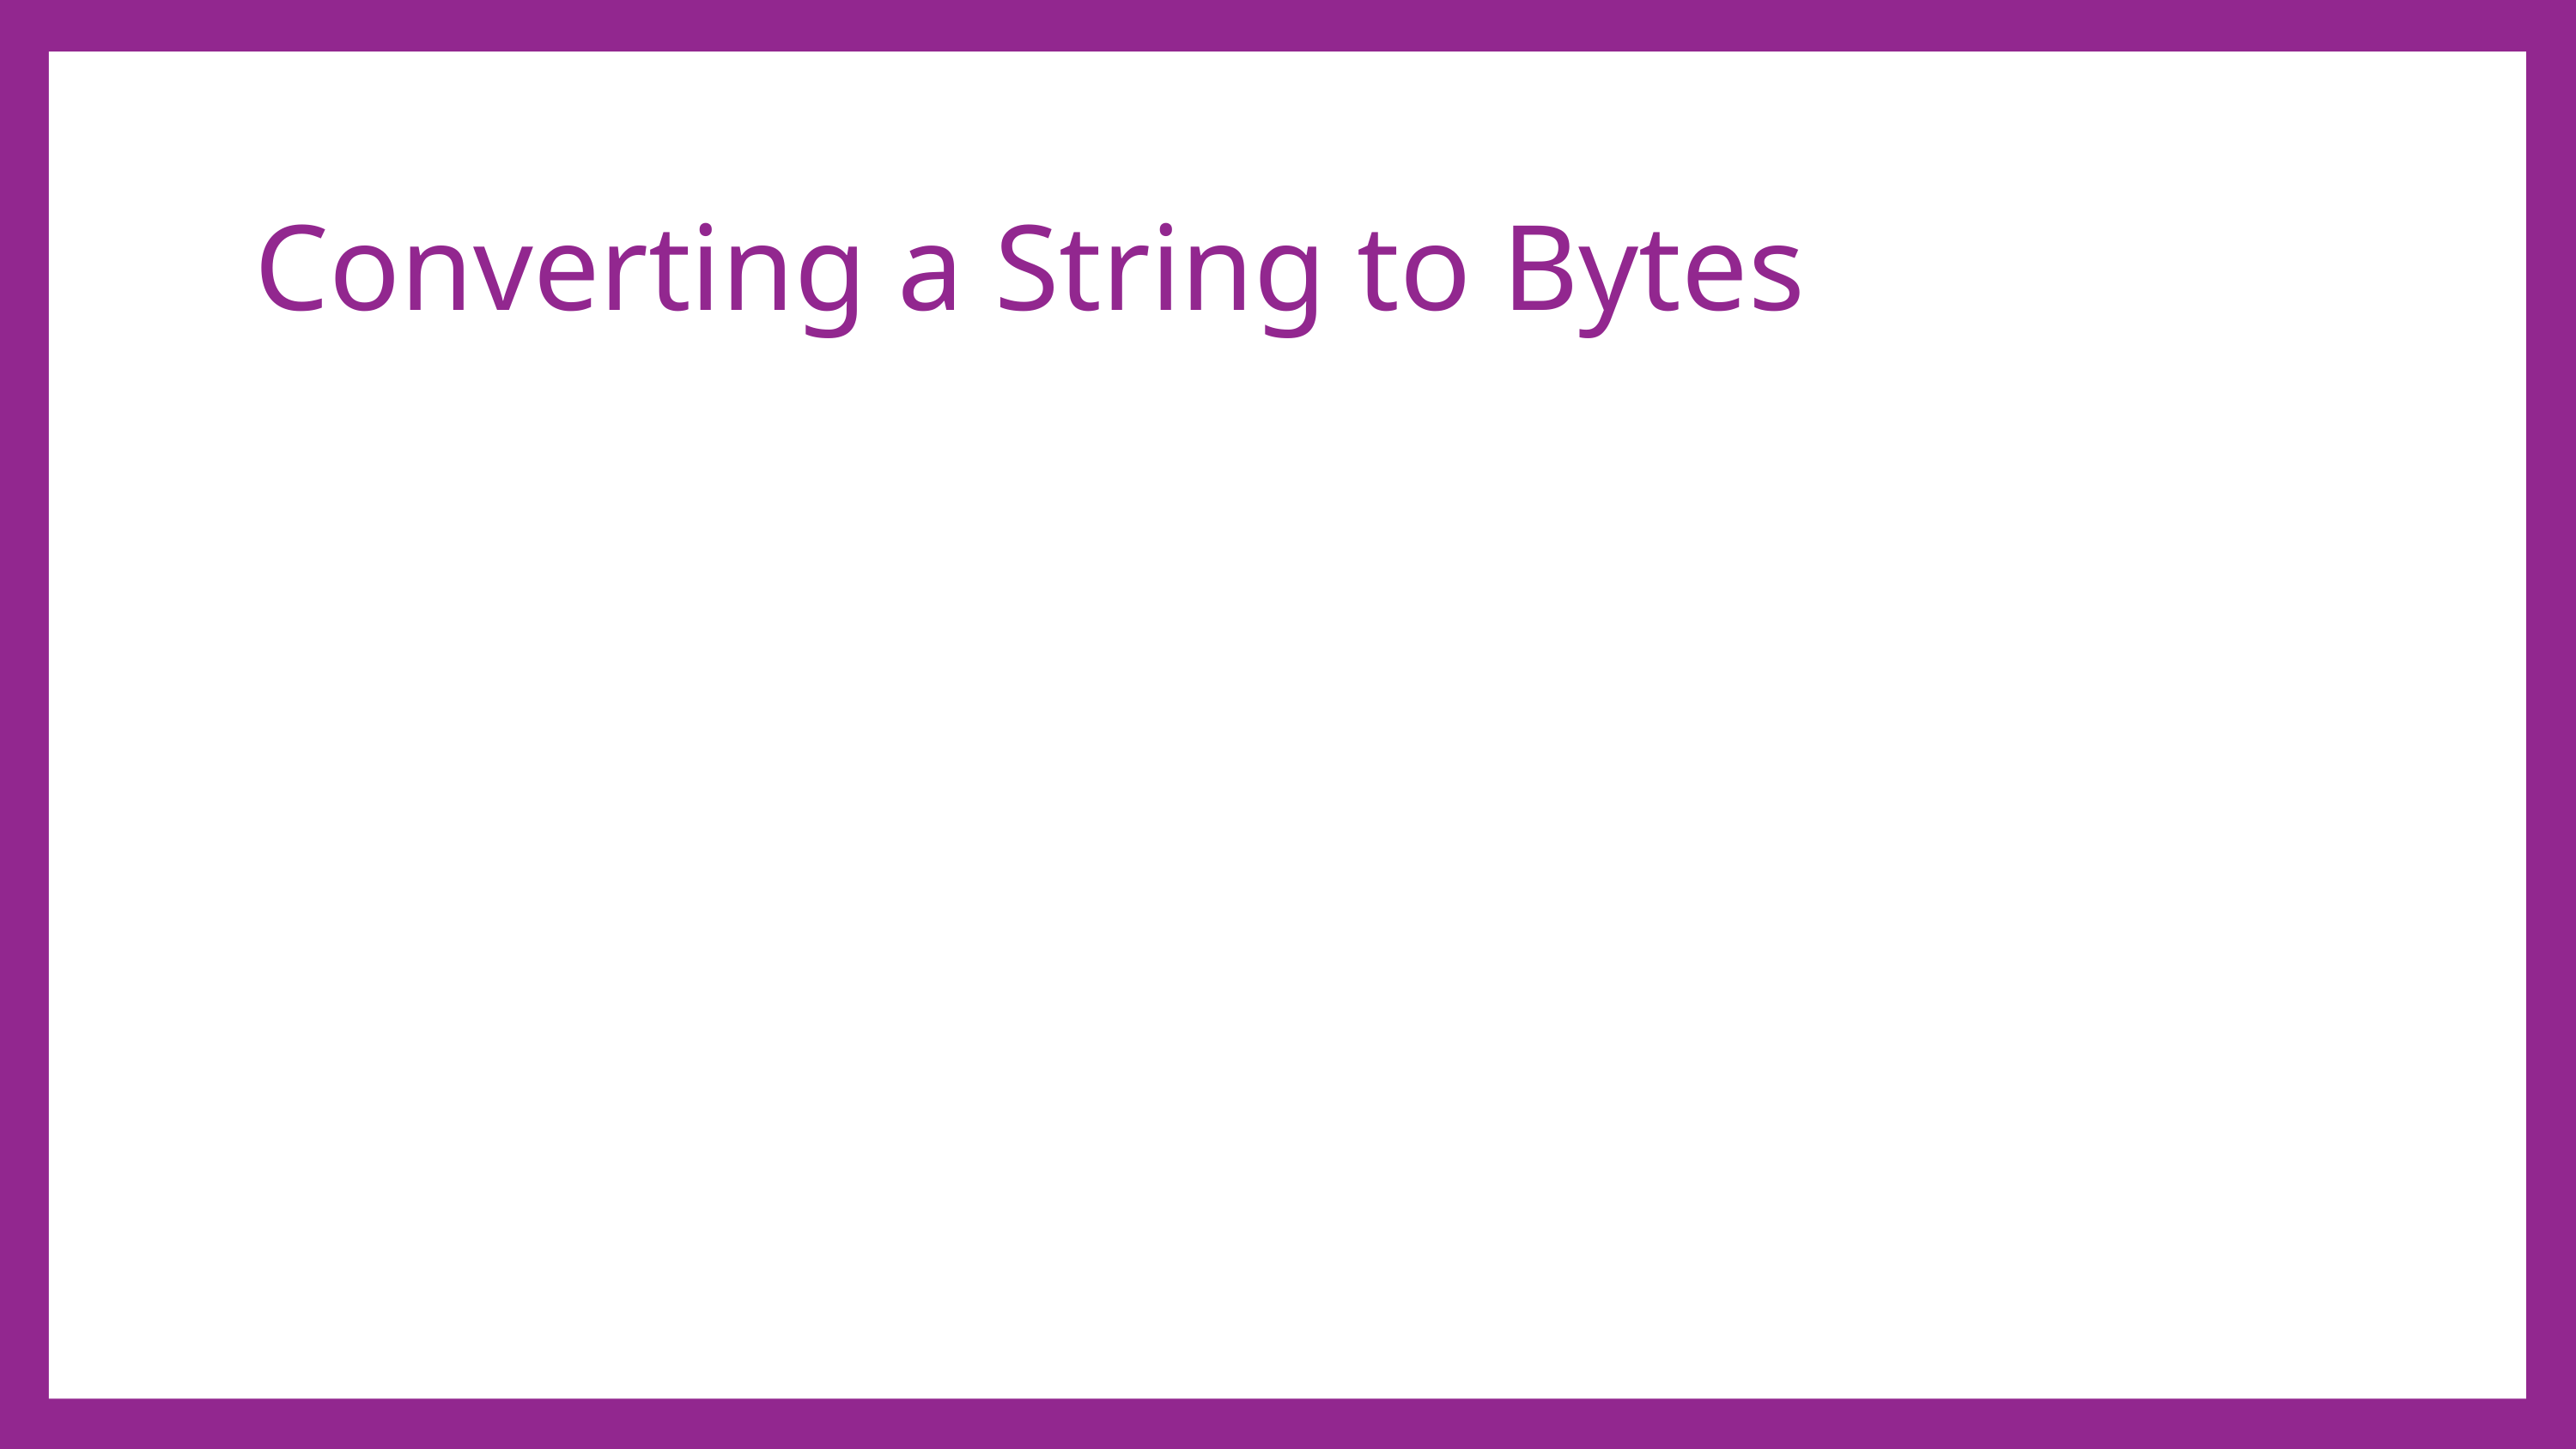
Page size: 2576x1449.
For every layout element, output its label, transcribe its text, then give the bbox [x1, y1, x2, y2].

title Converting a String to Bytes [241, 129, 2329, 415]
